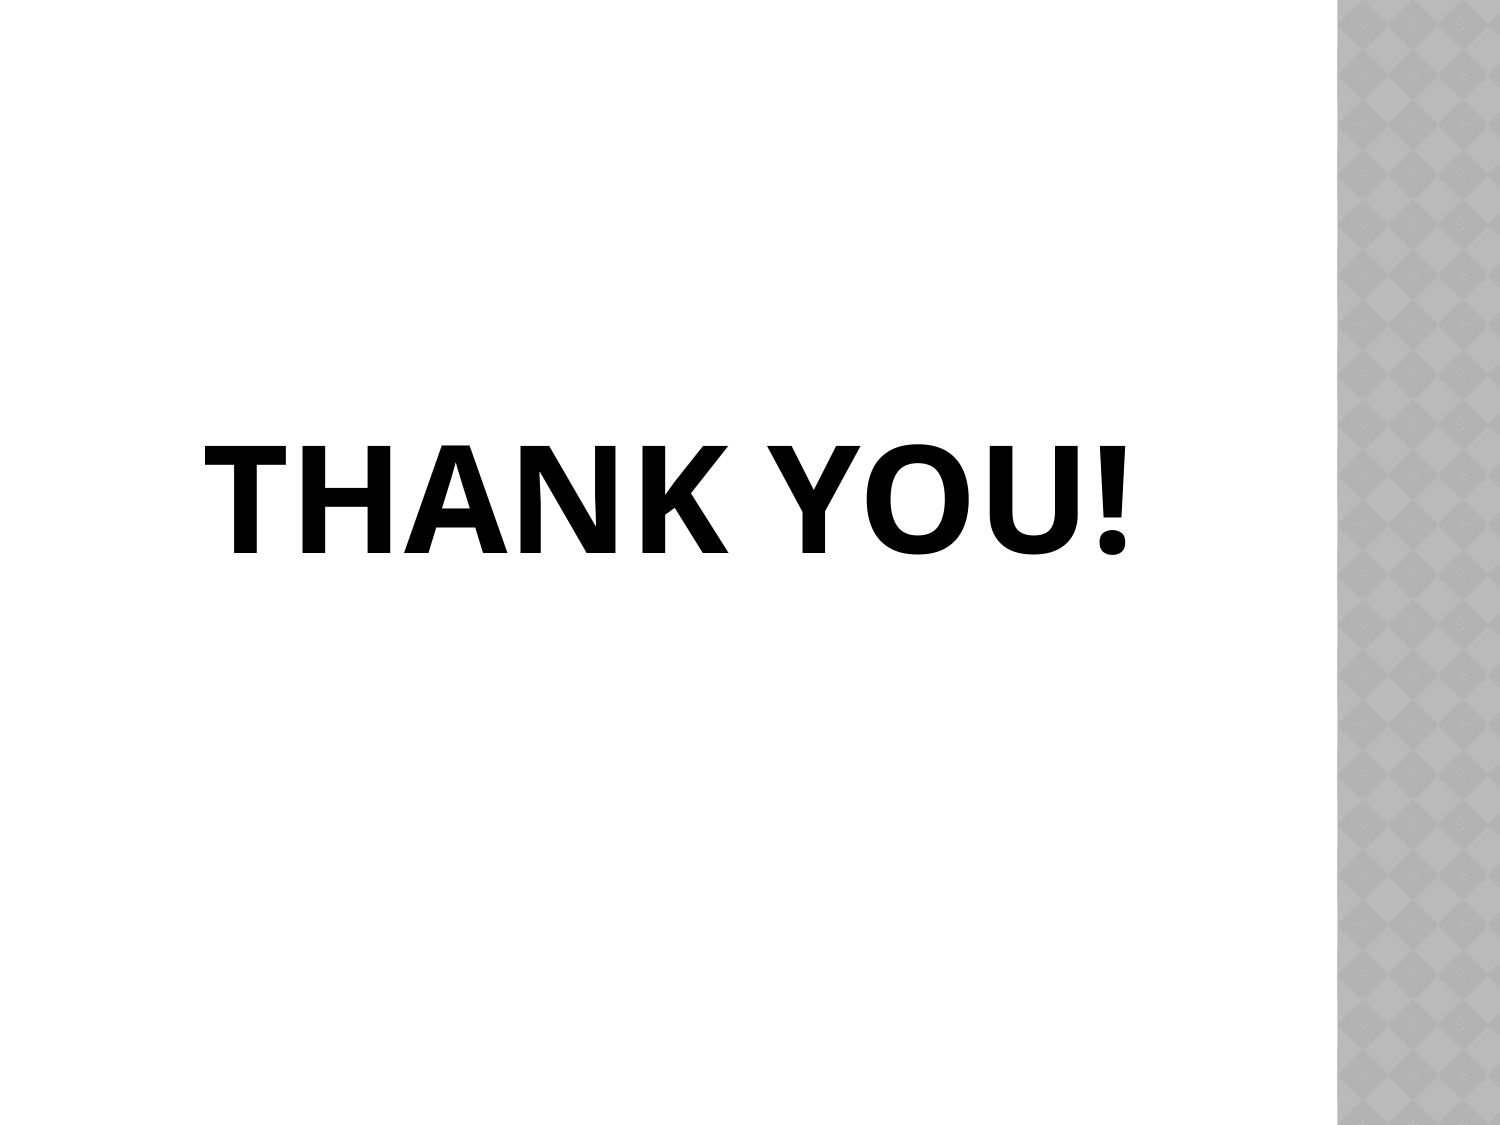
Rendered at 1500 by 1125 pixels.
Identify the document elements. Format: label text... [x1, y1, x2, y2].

title Thank you! [75, 399, 1263, 588]
